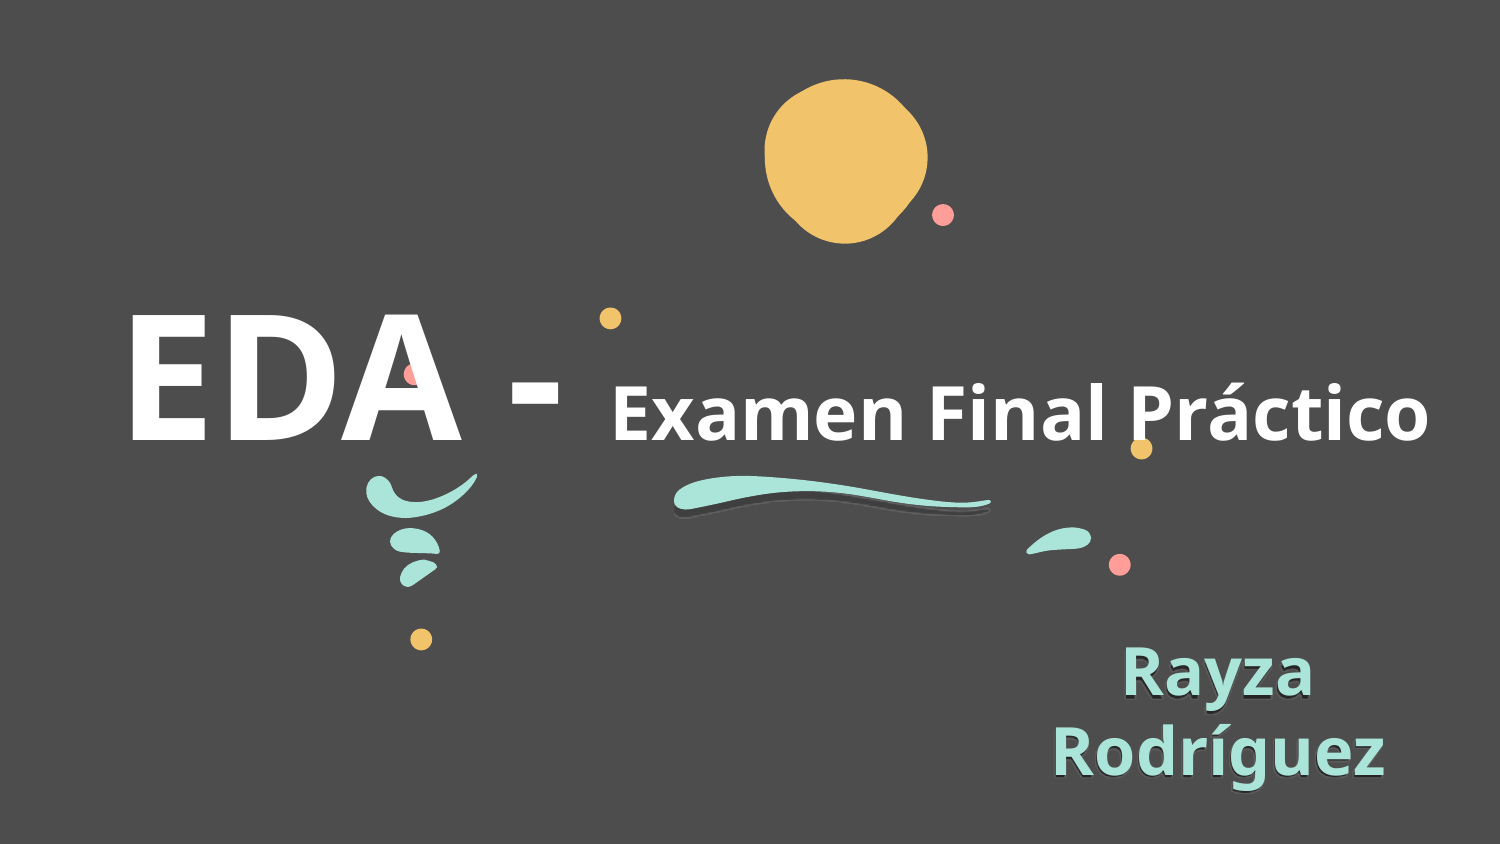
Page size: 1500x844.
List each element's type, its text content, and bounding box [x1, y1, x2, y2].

text_box [400, 559, 438, 587]
text_box [934, 204, 954, 218]
text_box [1026, 527, 1092, 555]
text_box [1108, 553, 1131, 576]
title EDA - Examen Final Práctico [80, 218, 1470, 523]
text_box [390, 528, 440, 554]
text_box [764, 78, 929, 244]
text_box [410, 628, 433, 651]
title Rayza Rodríguez [931, 628, 1500, 805]
